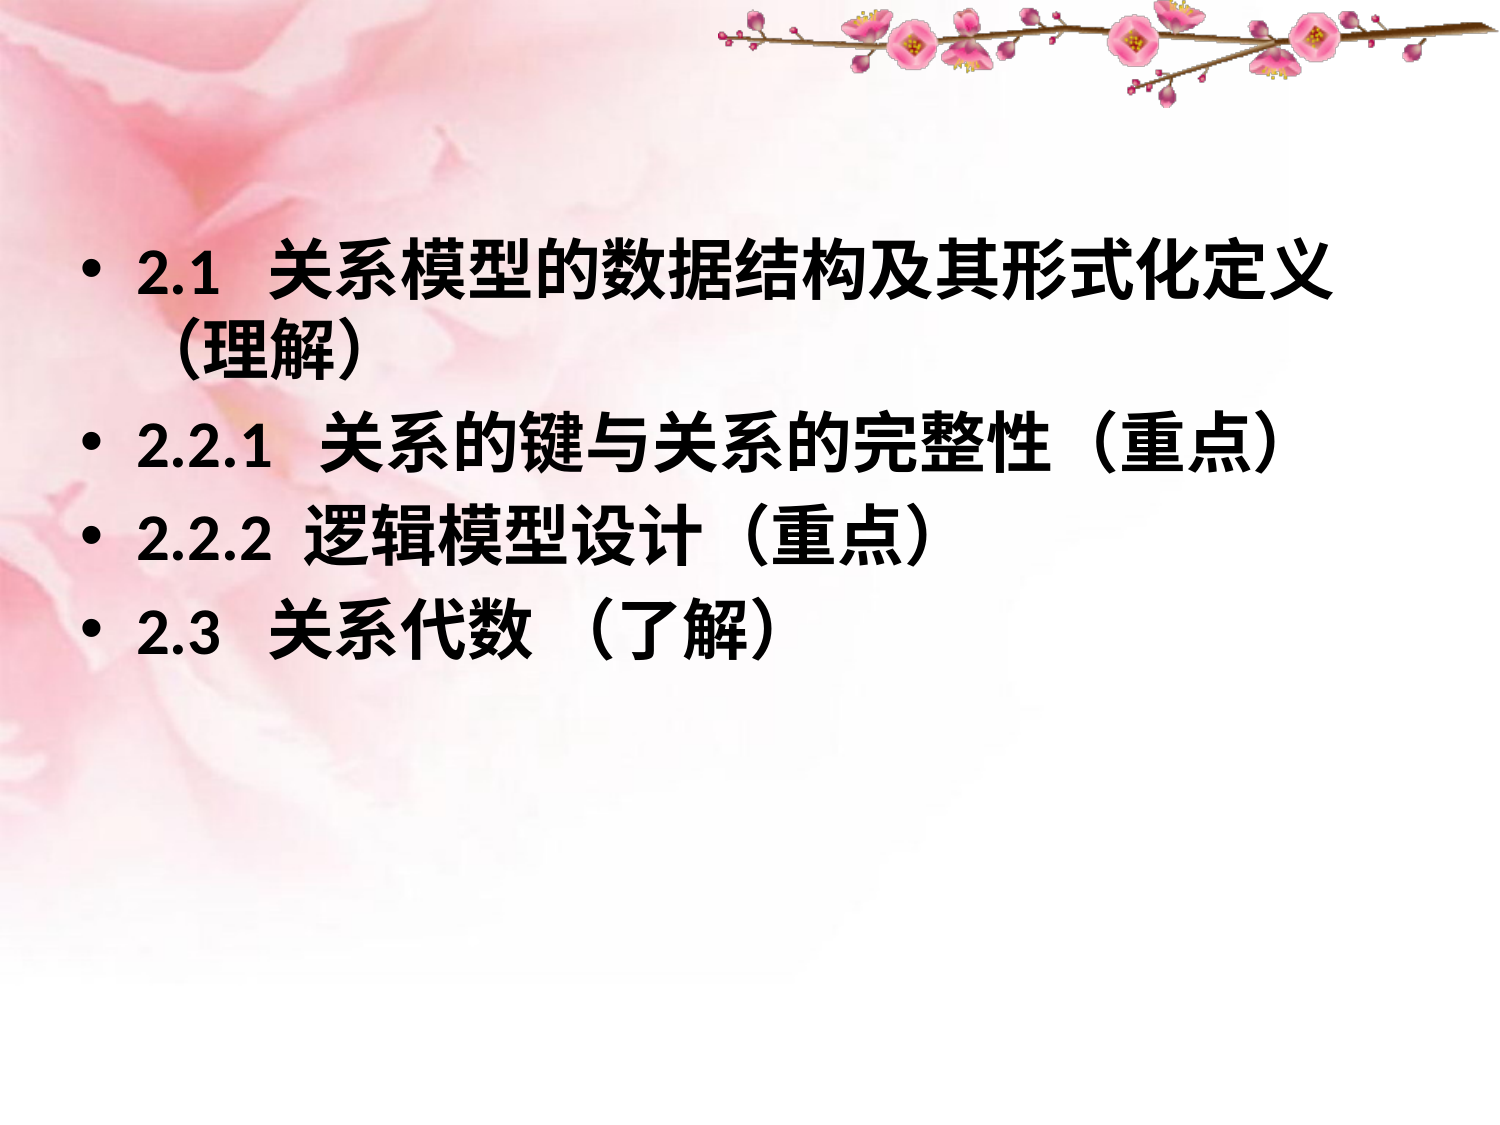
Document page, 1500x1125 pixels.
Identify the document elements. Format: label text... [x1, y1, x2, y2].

picture [0, 0, 1500, 1125]
list 2.1 关系模型的数据结构及其形式化定义（理解） 2.2.1 关系的键与关系的完整性（重点） 2.2.2 逻辑模型设计（重点） 2.3 关系代数 （了解） [64, 220, 1436, 1023]
